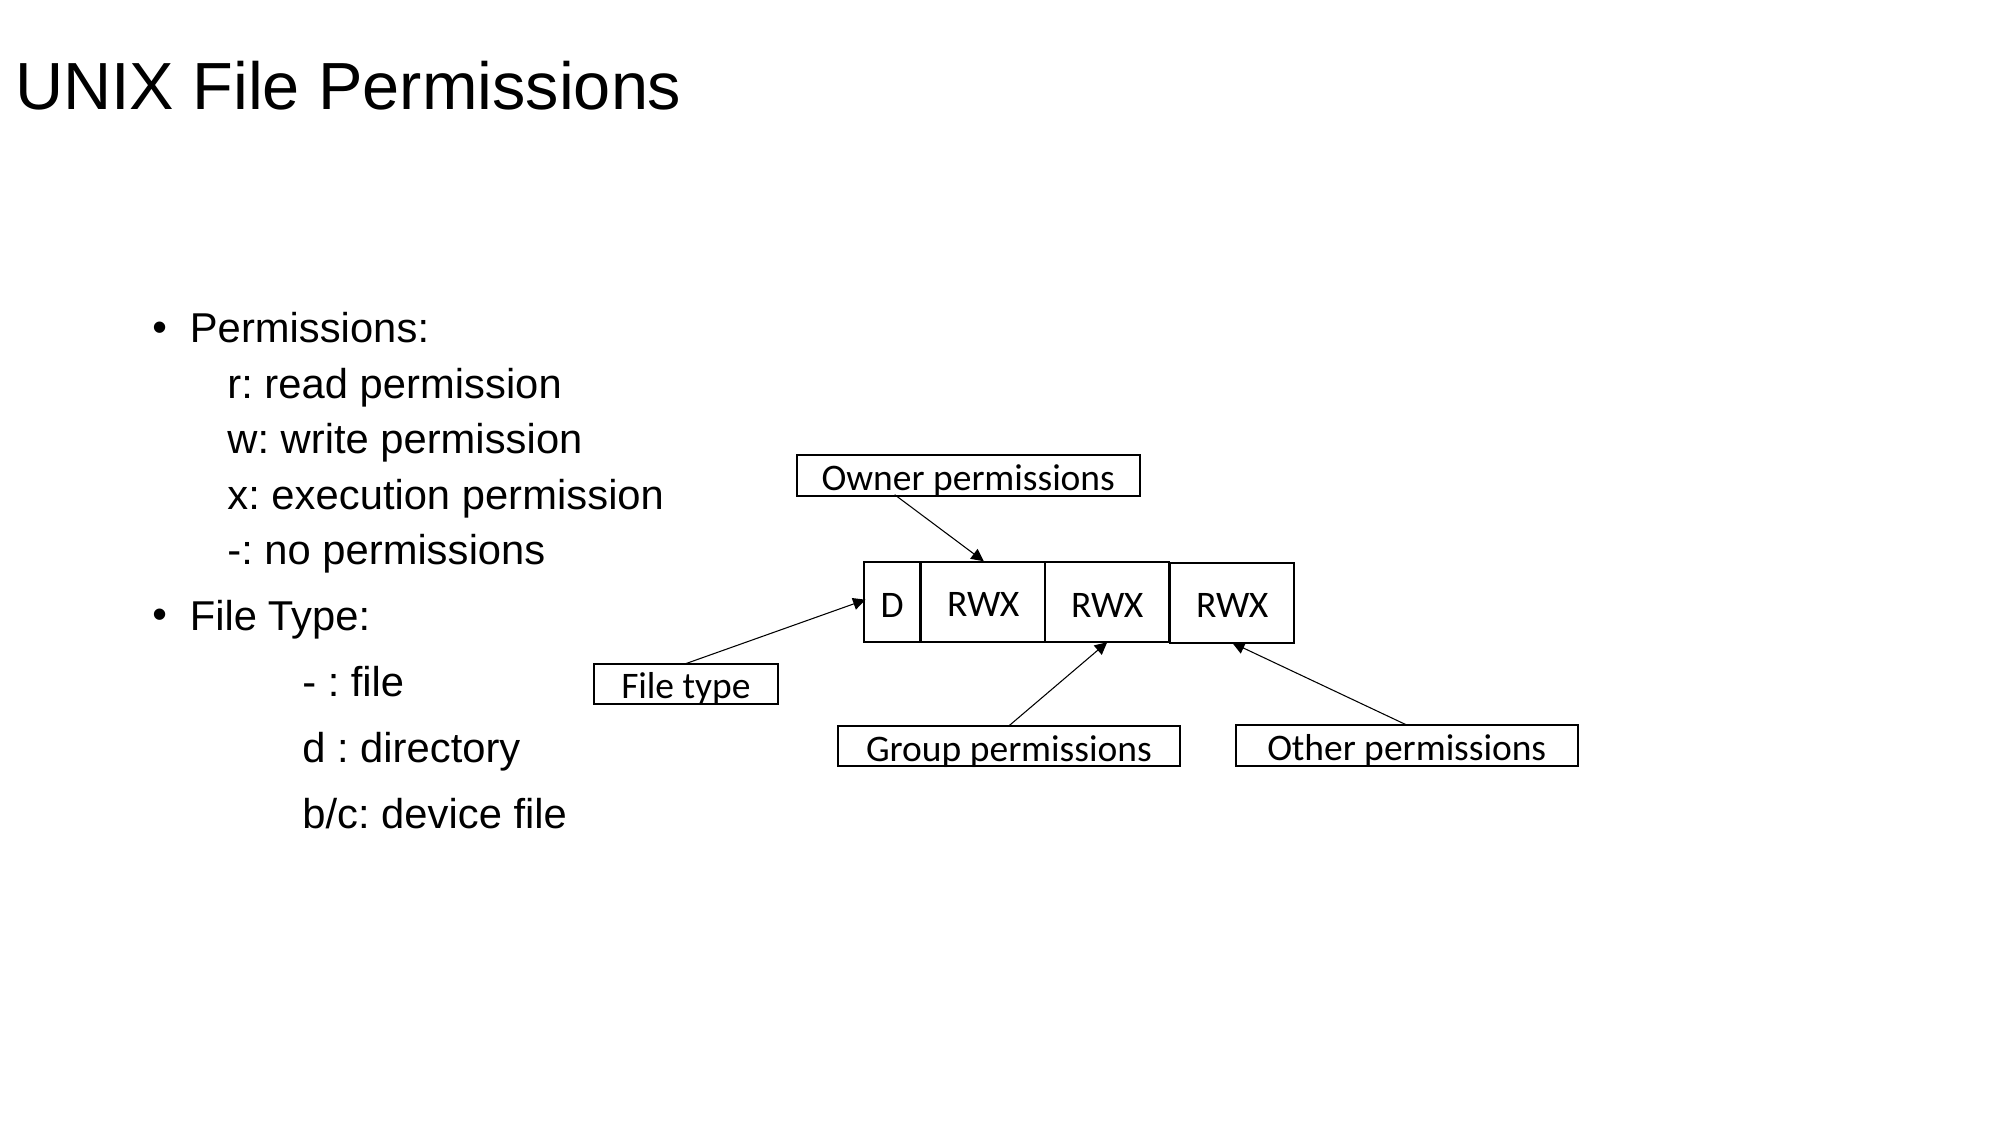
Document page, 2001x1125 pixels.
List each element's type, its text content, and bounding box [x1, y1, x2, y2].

text_box File type [593, 663, 779, 705]
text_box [1232, 642, 1407, 726]
text_box RWX [1044, 561, 1170, 643]
text_box Group permissions [837, 725, 1181, 767]
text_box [1009, 642, 1108, 726]
title UNIX File Permissions [0, 1, 1725, 175]
list Permissions: r: read permission w: write permission x: execution permission -: no permissions File Type: - : file d : directory b/c: device file [137, 299, 1863, 1014]
text_box Other permissions [1235, 724, 1579, 767]
text_box RWX [1169, 562, 1295, 644]
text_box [686, 599, 866, 664]
text_box D [863, 561, 921, 643]
text_box Owner permissions [796, 454, 1141, 497]
text_box RWX [921, 561, 1044, 643]
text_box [894, 494, 984, 562]
